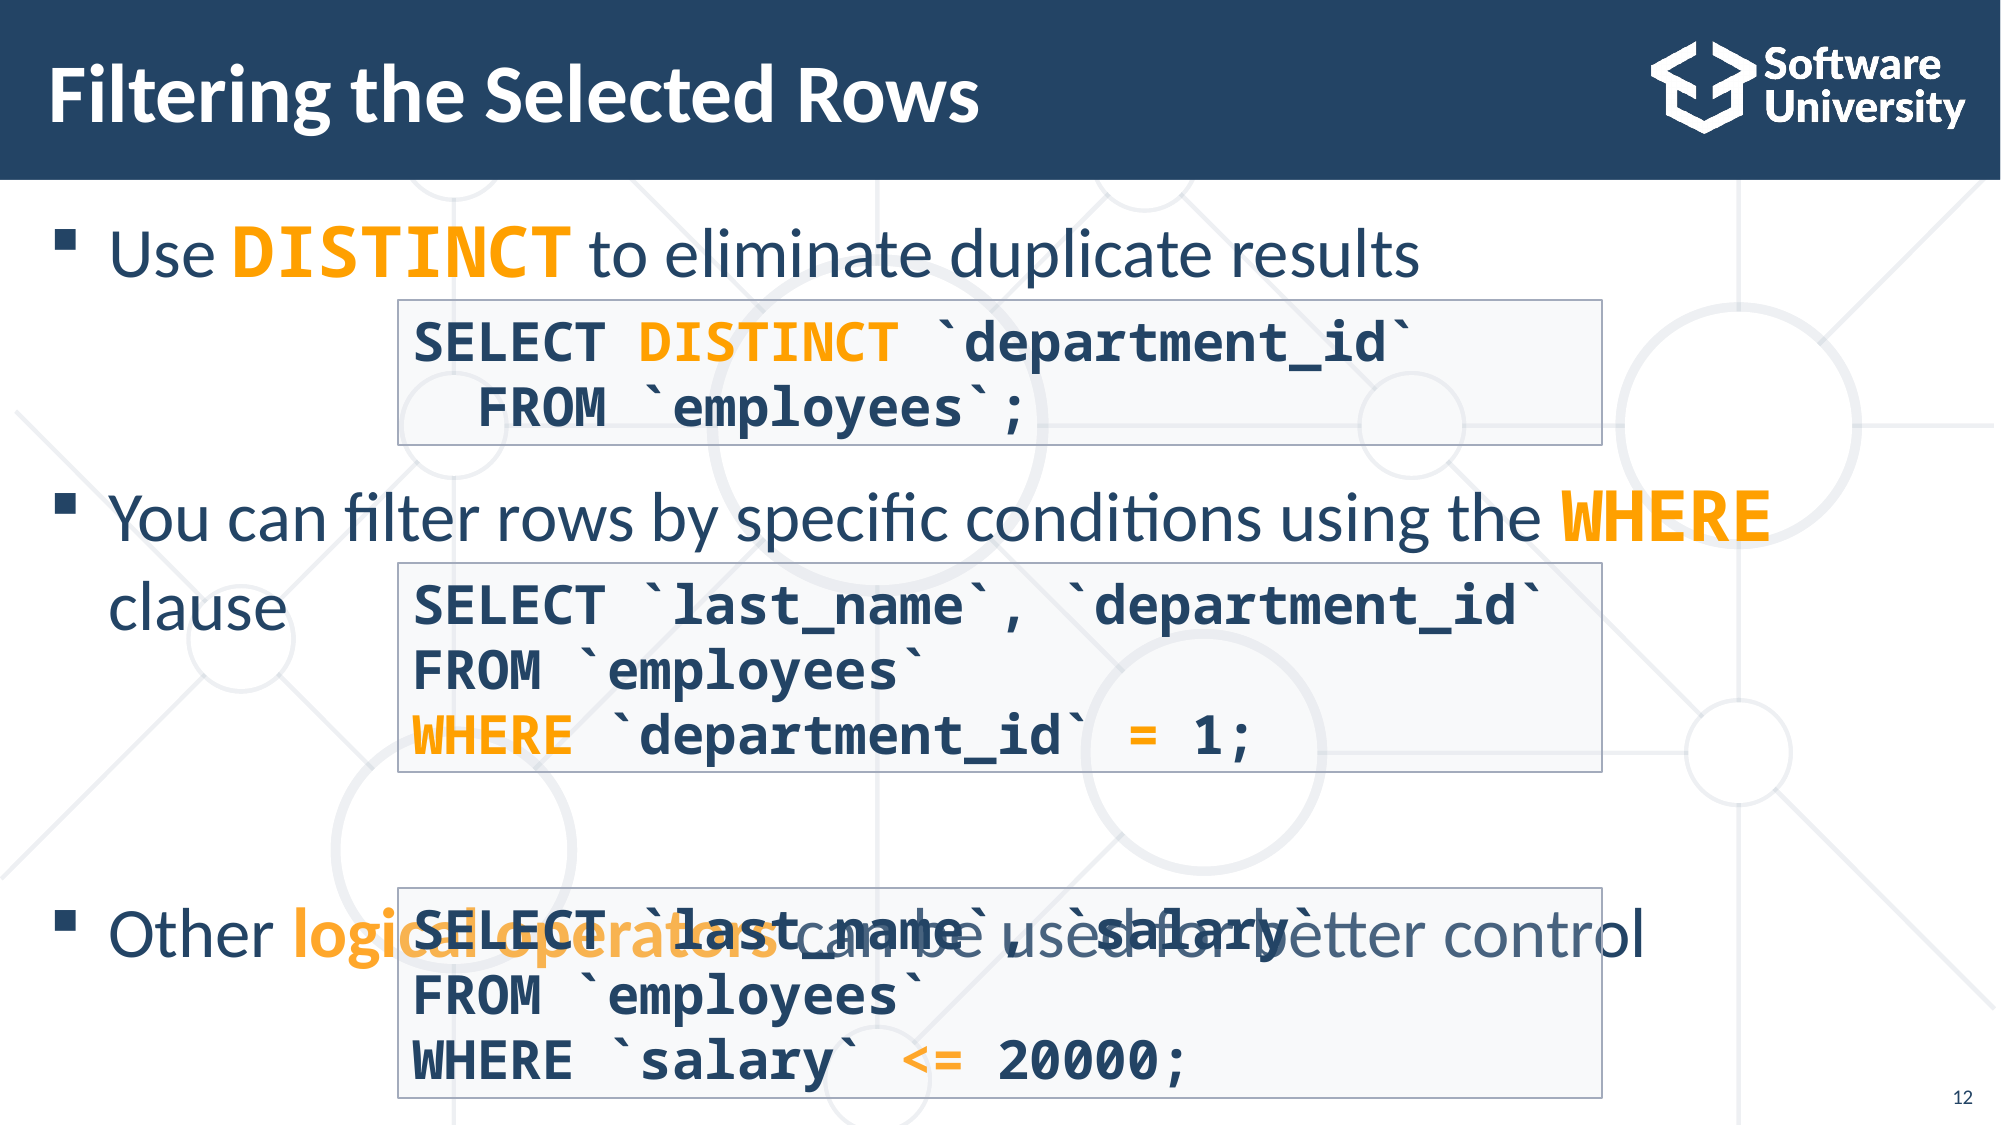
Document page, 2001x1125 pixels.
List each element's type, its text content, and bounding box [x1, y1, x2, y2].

text_box SELECT `last_name`, `department_id` FROM `employees` WHERE `department_id` = 1; [397, 562, 1603, 773]
slide_number 12 [1927, 1067, 1989, 1117]
text_box SELECT DISTINCT `department_id` FROM `employees`; [397, 299, 1603, 445]
text_box SELECT `last_name`, `salary` FROM `employees` WHERE `salary` <= 20000; [397, 887, 1603, 1098]
picture [1651, 41, 1966, 134]
list Use DISTINCT to eliminate duplicate results You can filter rows by specific conditions using the WHERE clause Other logical operators can be used for better control [31, 196, 1988, 1103]
title Filtering the Selected Rows [31, 16, 1625, 162]
